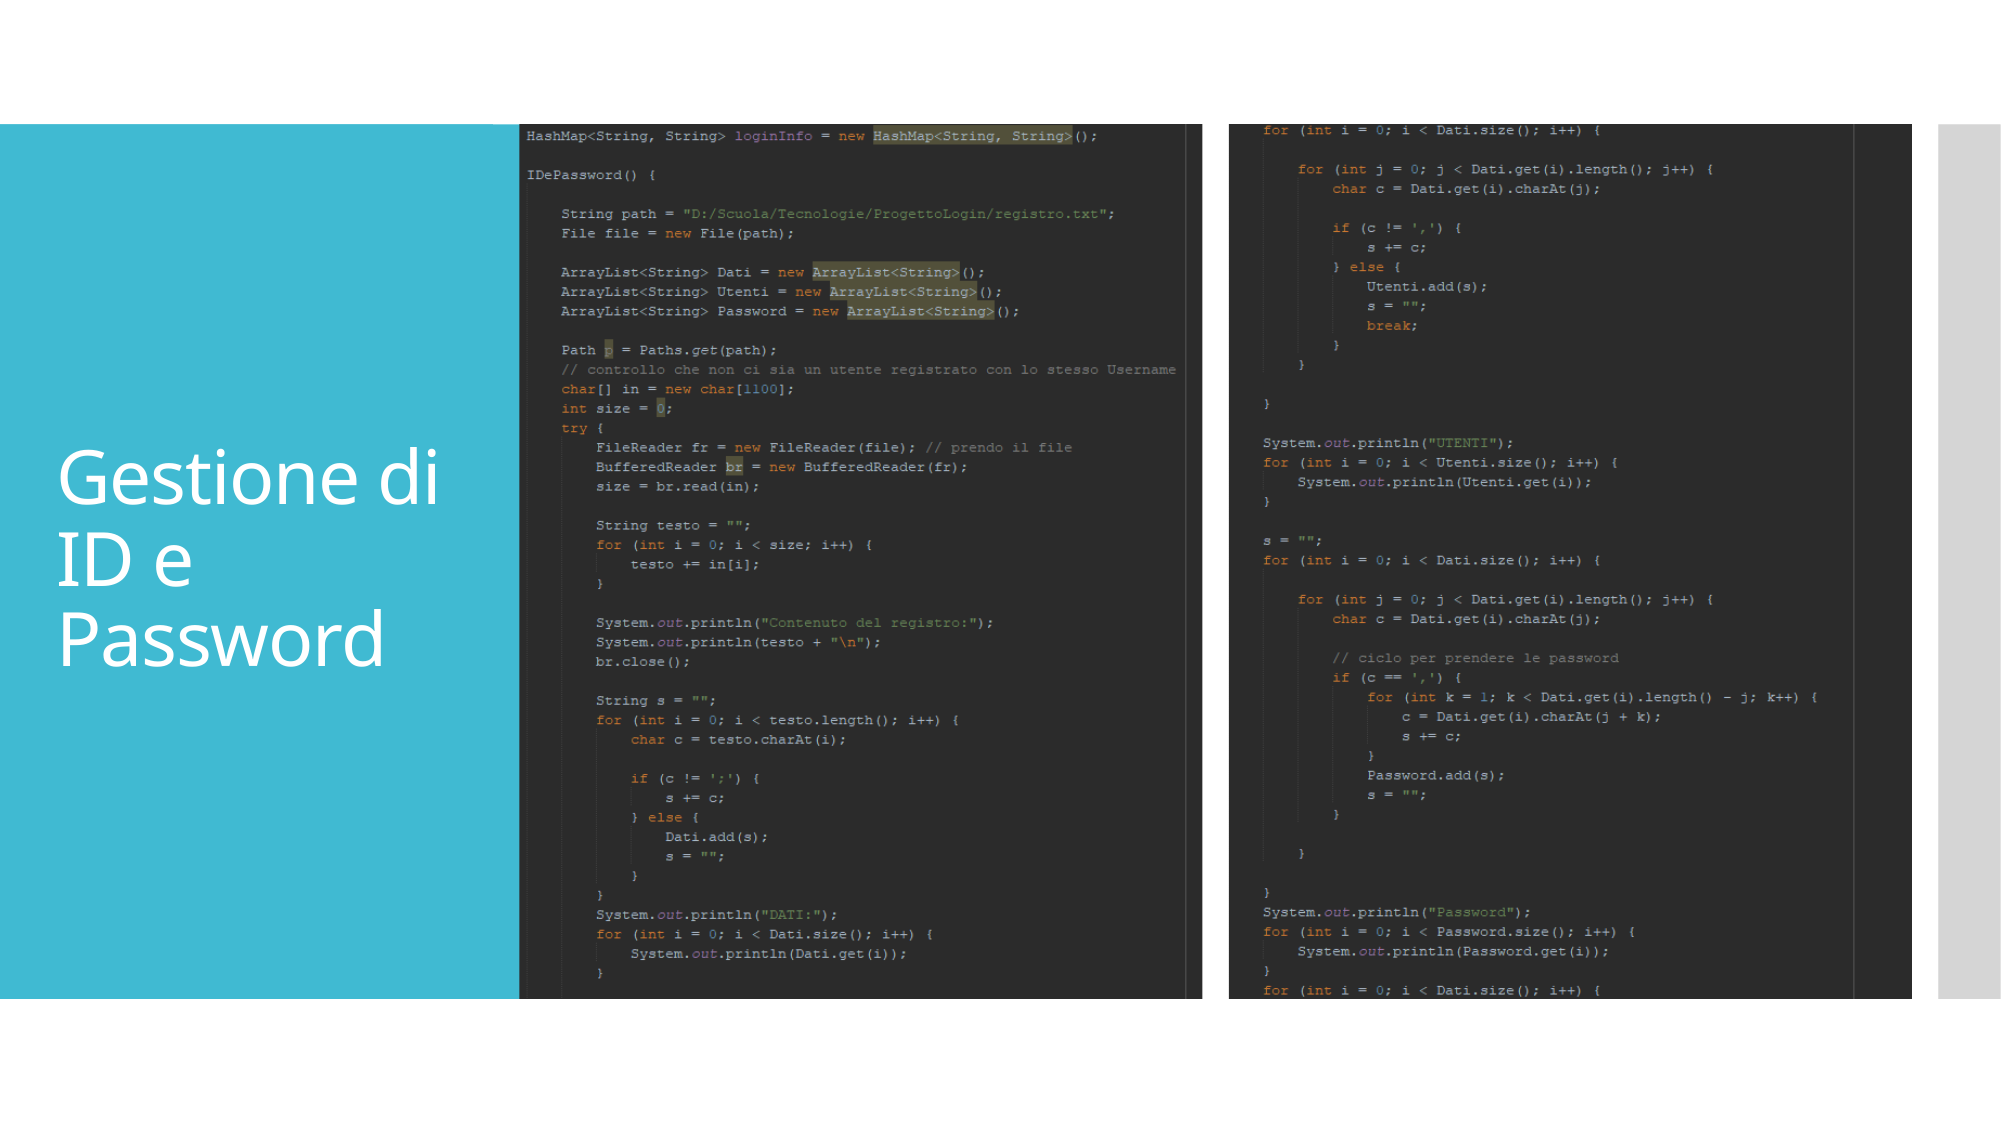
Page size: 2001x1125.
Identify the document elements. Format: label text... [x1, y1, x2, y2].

picture [1228, 124, 1913, 1000]
text_box [0, 124, 494, 1000]
title Gestione di ID e Password [41, 184, 519, 940]
picture [519, 124, 1203, 1000]
text_box [1937, 124, 2000, 1000]
